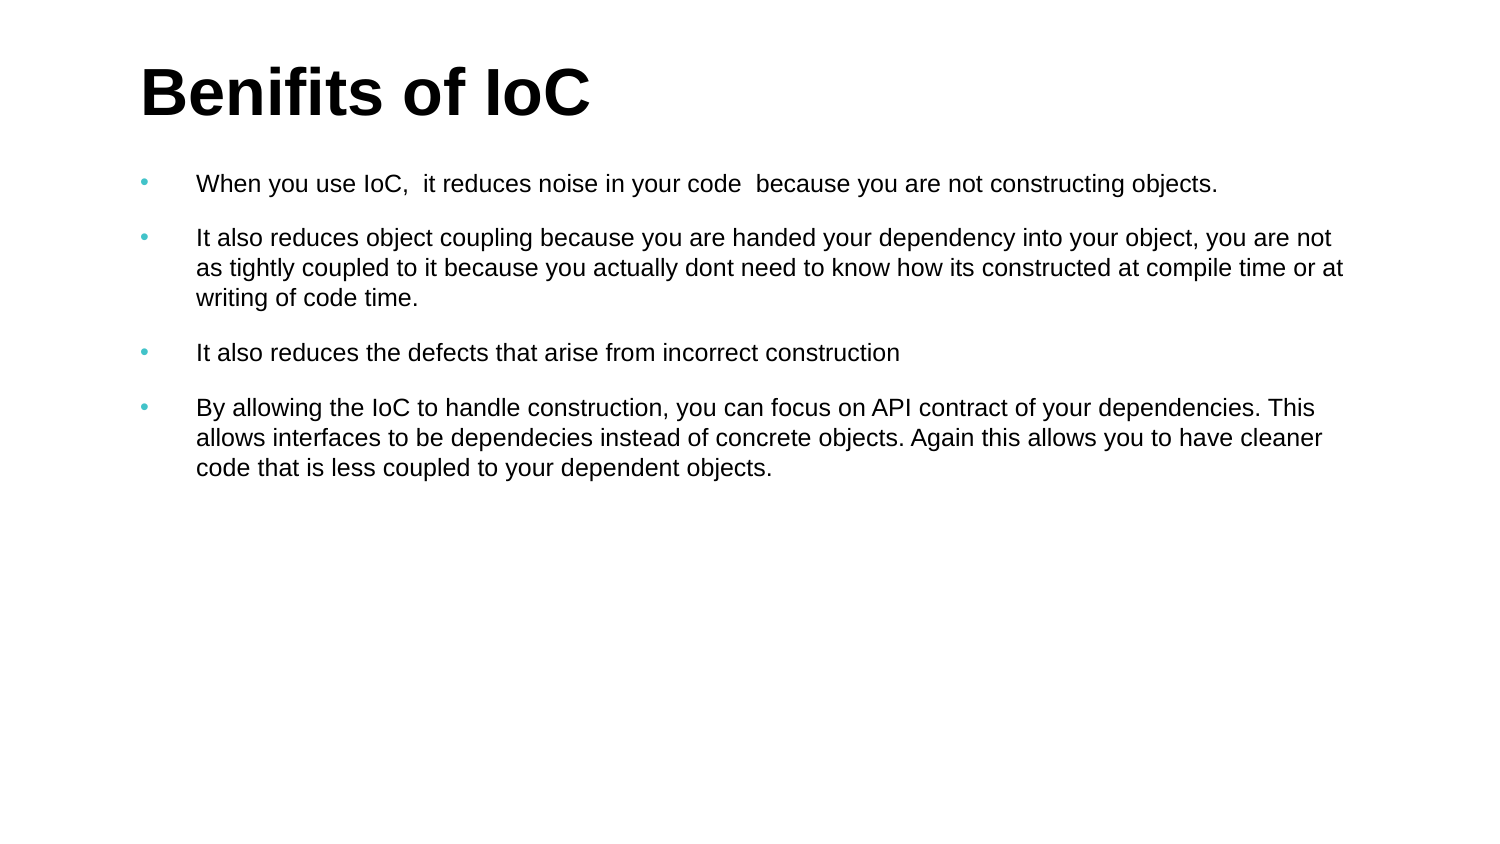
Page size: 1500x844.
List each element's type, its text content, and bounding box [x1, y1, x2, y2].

title Benifits of IoC [125, 57, 1375, 137]
list When you use IoC, it reduces noise in your code because you are not constructing objects. It also reduces object coupling because you are handed your dependency into your object, you are not as tightly coupled to it because you actually dont need to know how its constructed at compile time or at writing of code time. It also reduces the defects that arise from incorrect construction By allowing the IoC to handle construction, you can focus on API contract of your dependencies. This allows interfaces to be dependecies instead of concrete objects. Again this allows you to have cleaner code that is less coupled to your dependent objects. [125, 151, 1375, 735]
